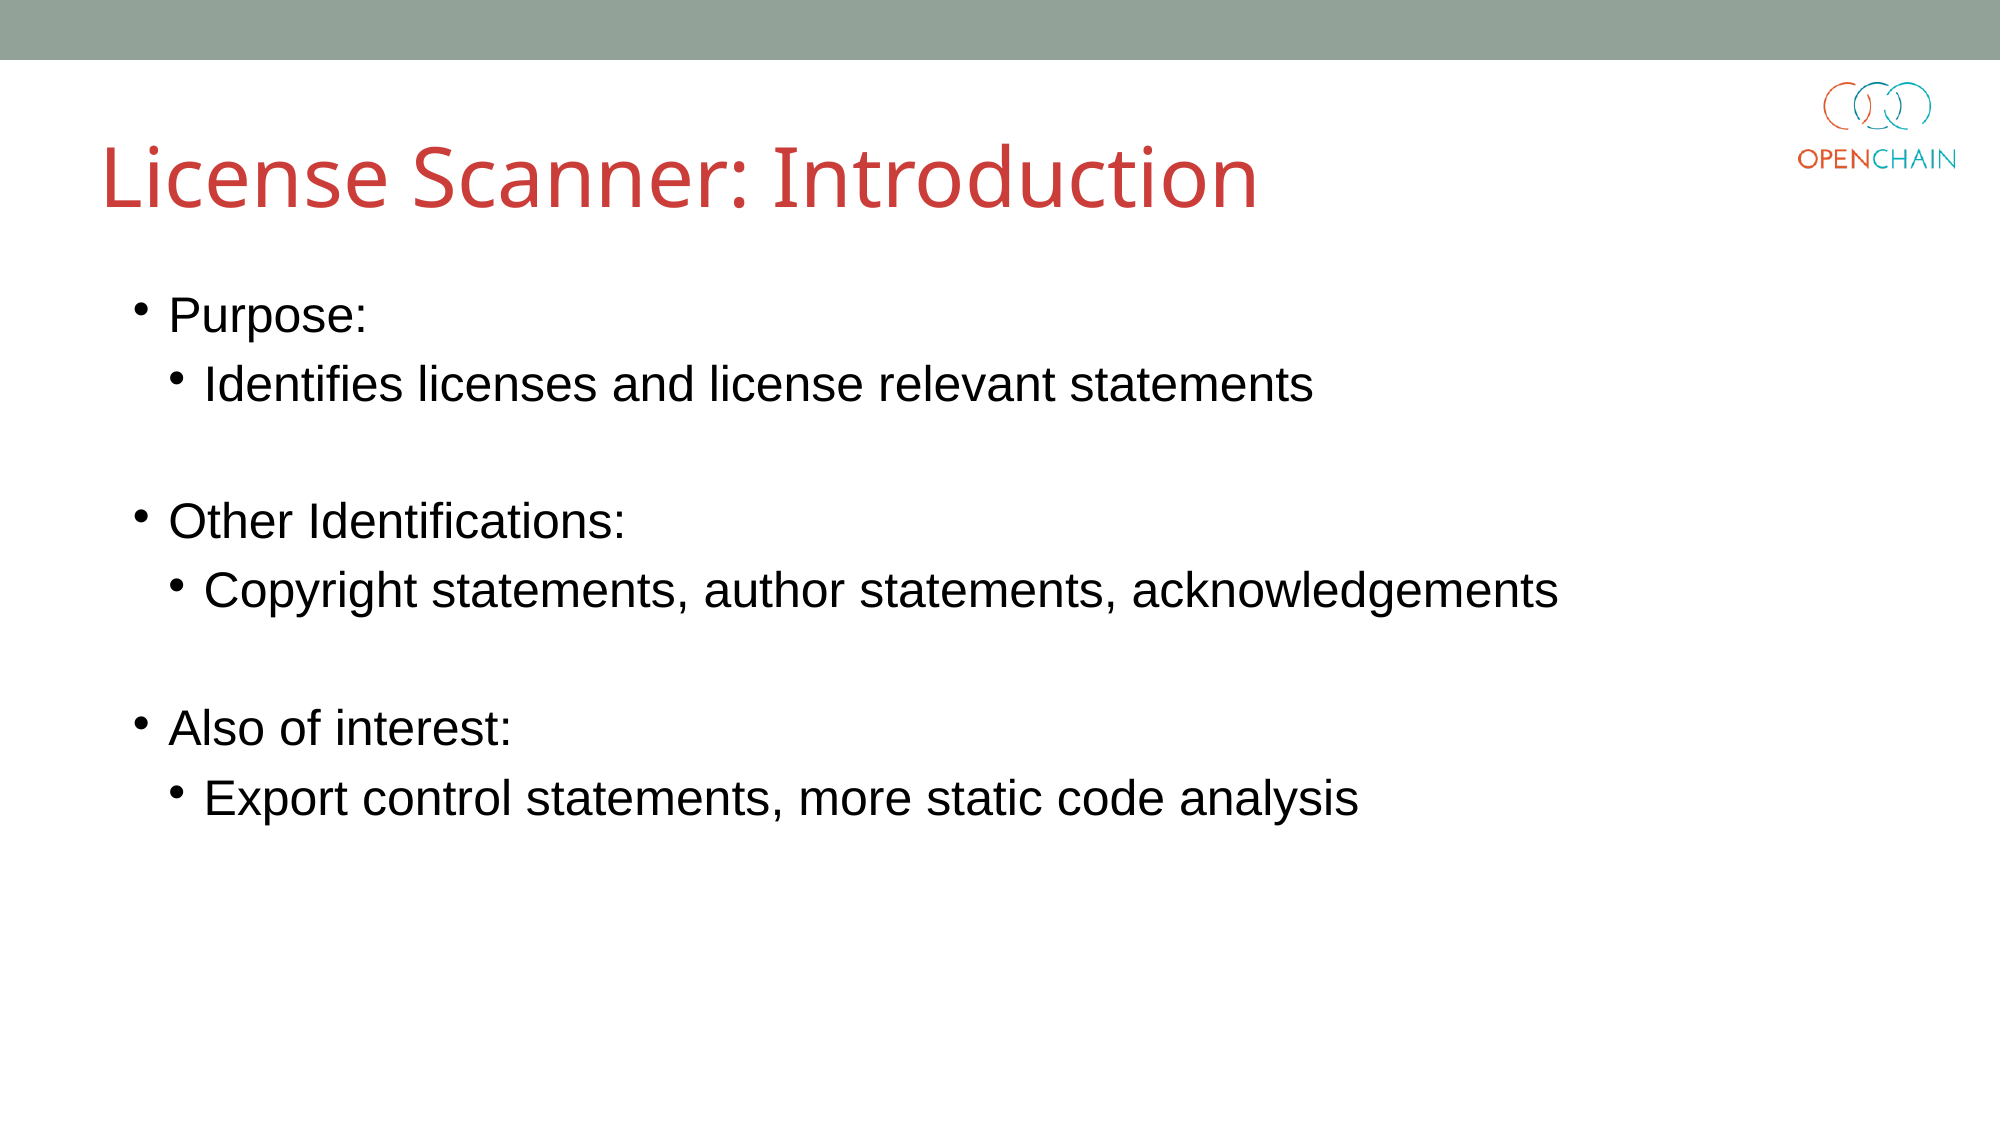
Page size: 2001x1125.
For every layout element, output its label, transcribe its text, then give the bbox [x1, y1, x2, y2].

picture [1900, 82, 1955, 169]
text_box License Scanner: Introduction [99, 52, 1900, 225]
text_box Purpose: Identifies licenses and license relevant statements Other Identifications: Copyright statements, author statements, acknowledgements Also of interest: Export control statements, more static code analysis [118, 265, 1929, 1004]
